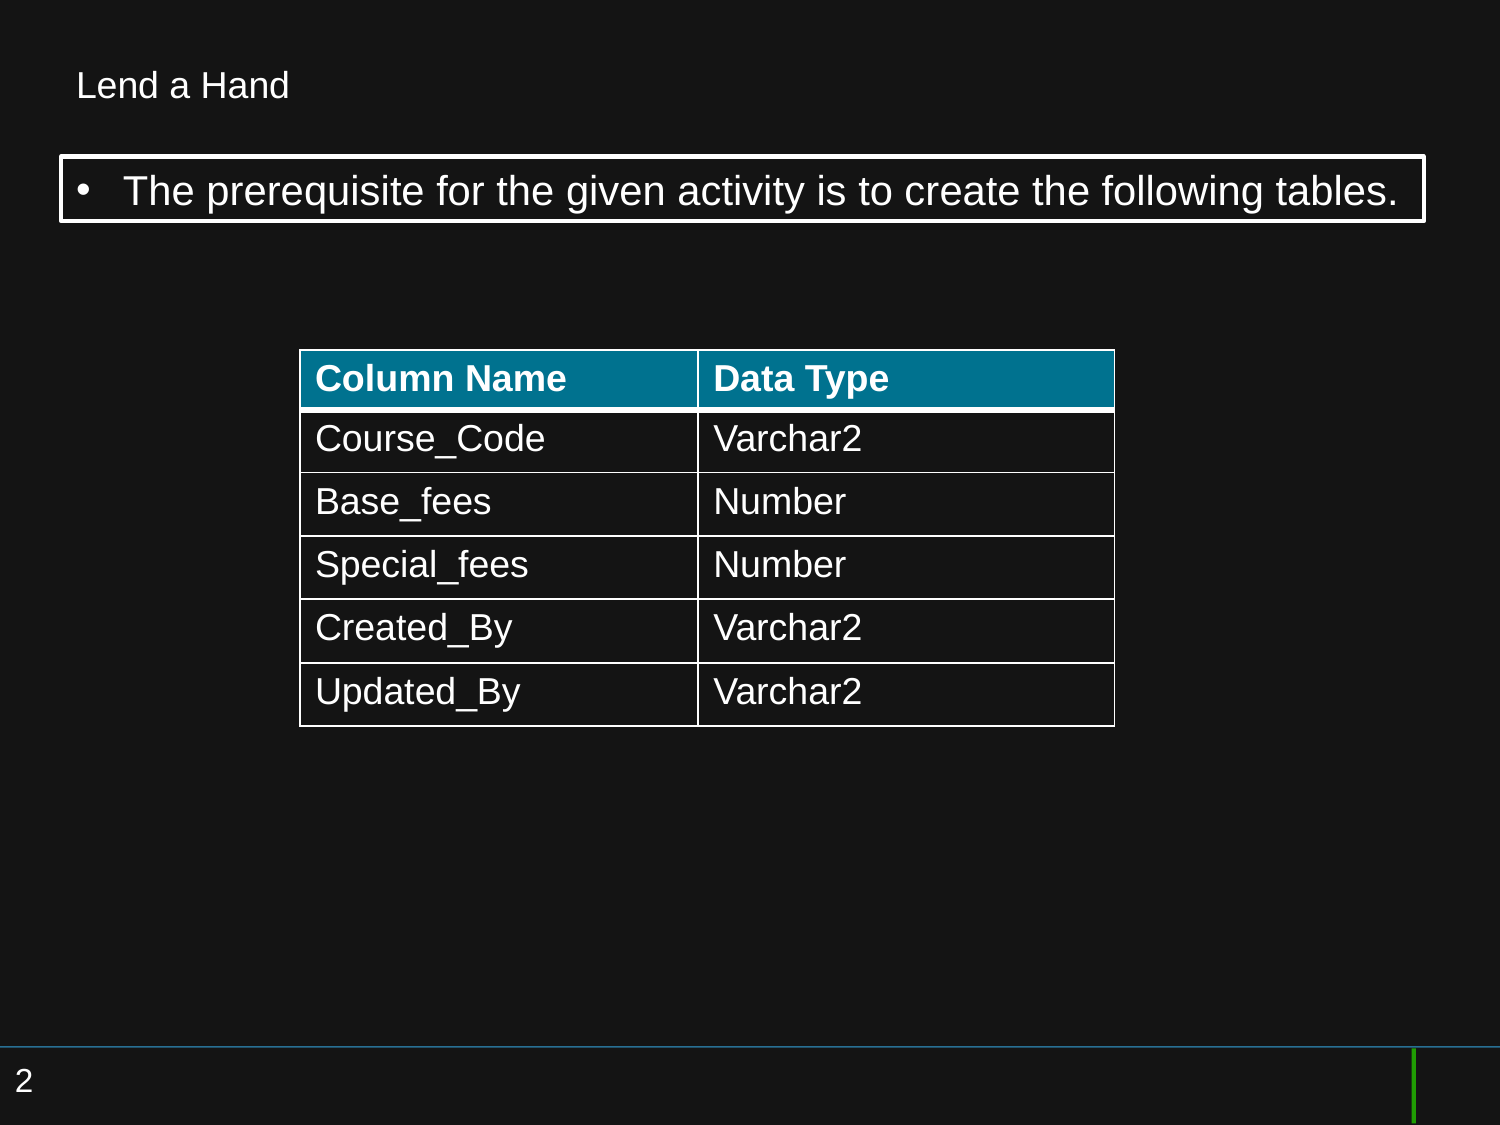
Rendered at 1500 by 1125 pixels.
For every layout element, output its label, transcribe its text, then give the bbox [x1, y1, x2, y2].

table_cell Varchar2 [699, 664, 1114, 725]
table_cell Number [699, 537, 1114, 598]
table_cell Varchar2 [699, 413, 1114, 472]
table_cell Varchar2 [699, 600, 1114, 662]
text_box The prerequisite for the given activity is to create the following tables. [59, 154, 1426, 223]
table_cell Special_fees [301, 537, 697, 598]
slide_number 2 [0, 1052, 75, 1098]
title Lend a Hand [61, 54, 1438, 154]
table_header Data Type [699, 351, 1114, 407]
table_cell Updated_By [301, 664, 697, 725]
table_cell Number [699, 473, 1114, 535]
table_cell Base_fees [301, 473, 697, 535]
table_header Column Name [301, 351, 697, 407]
table_cell Course_Code [301, 413, 697, 472]
table_cell Created_By [301, 600, 697, 662]
